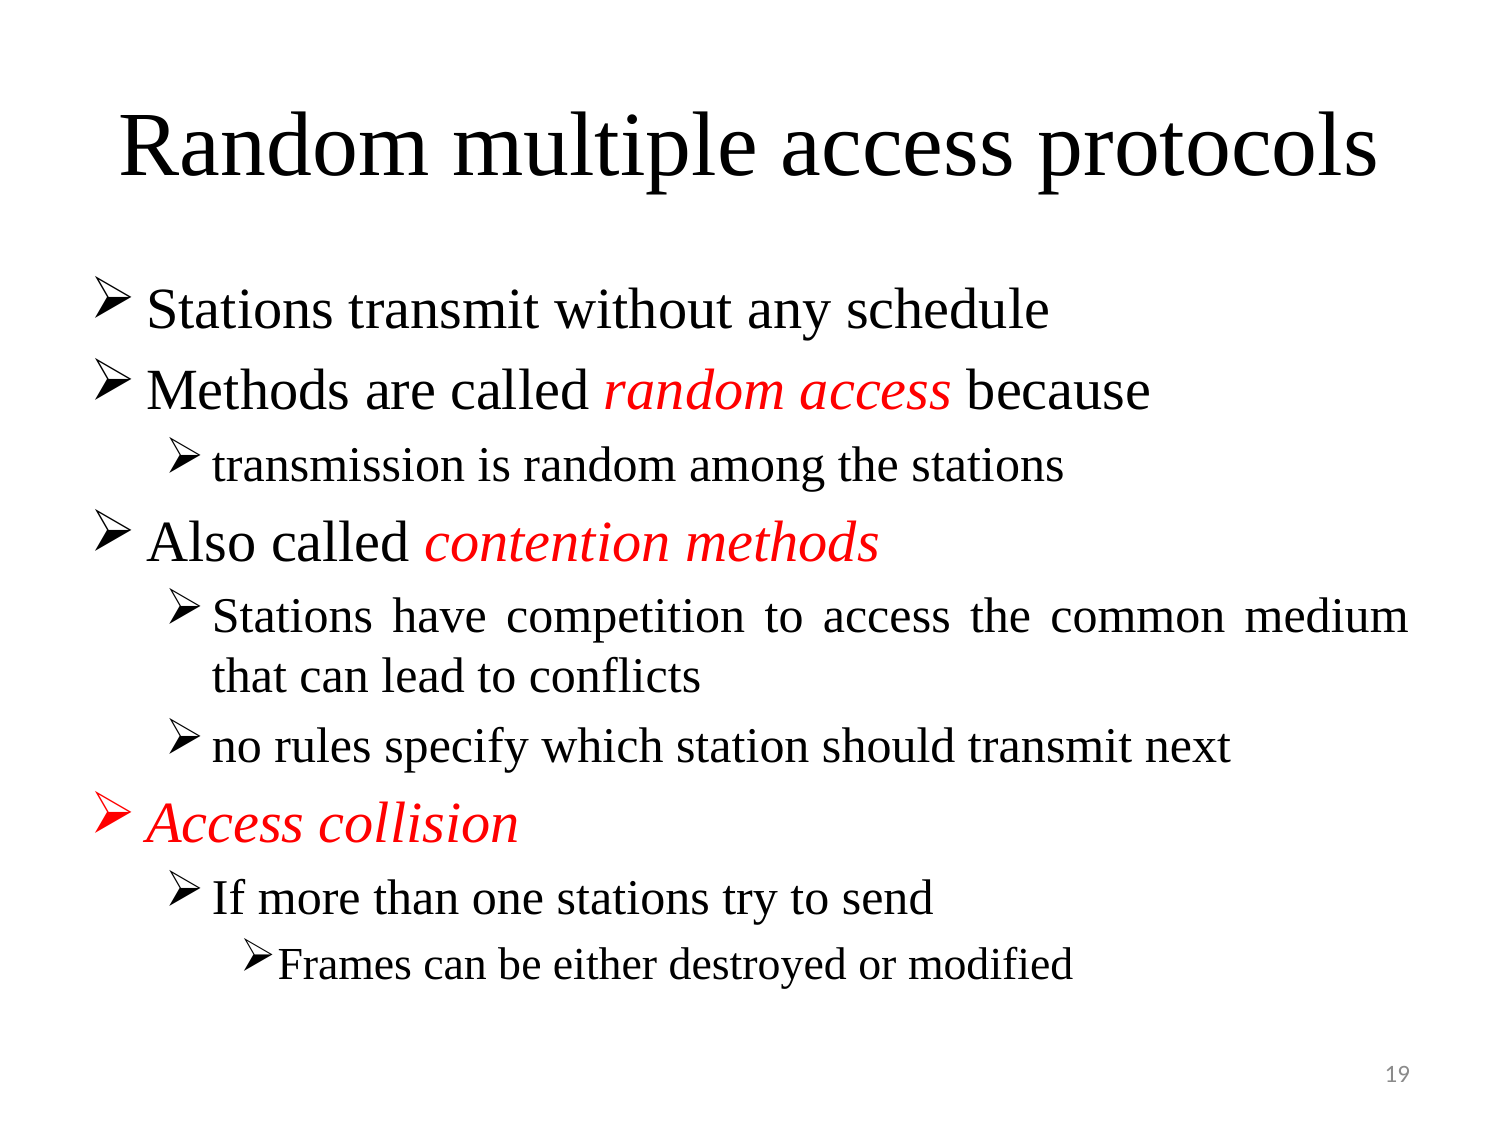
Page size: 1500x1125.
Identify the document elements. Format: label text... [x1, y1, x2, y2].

list Stations transmit without any schedule Methods are called random access because transmission is random among the stations Also called contention methods Stations have competition to access the common medium that can lead to conflicts no rules specify which station should transmit next Access collision If more than one stations try to send Frames can be either destroyed or modified [75, 262, 1425, 1005]
slide_number 19 [1074, 1042, 1425, 1103]
title Random multiple access protocols [75, 45, 1425, 233]
